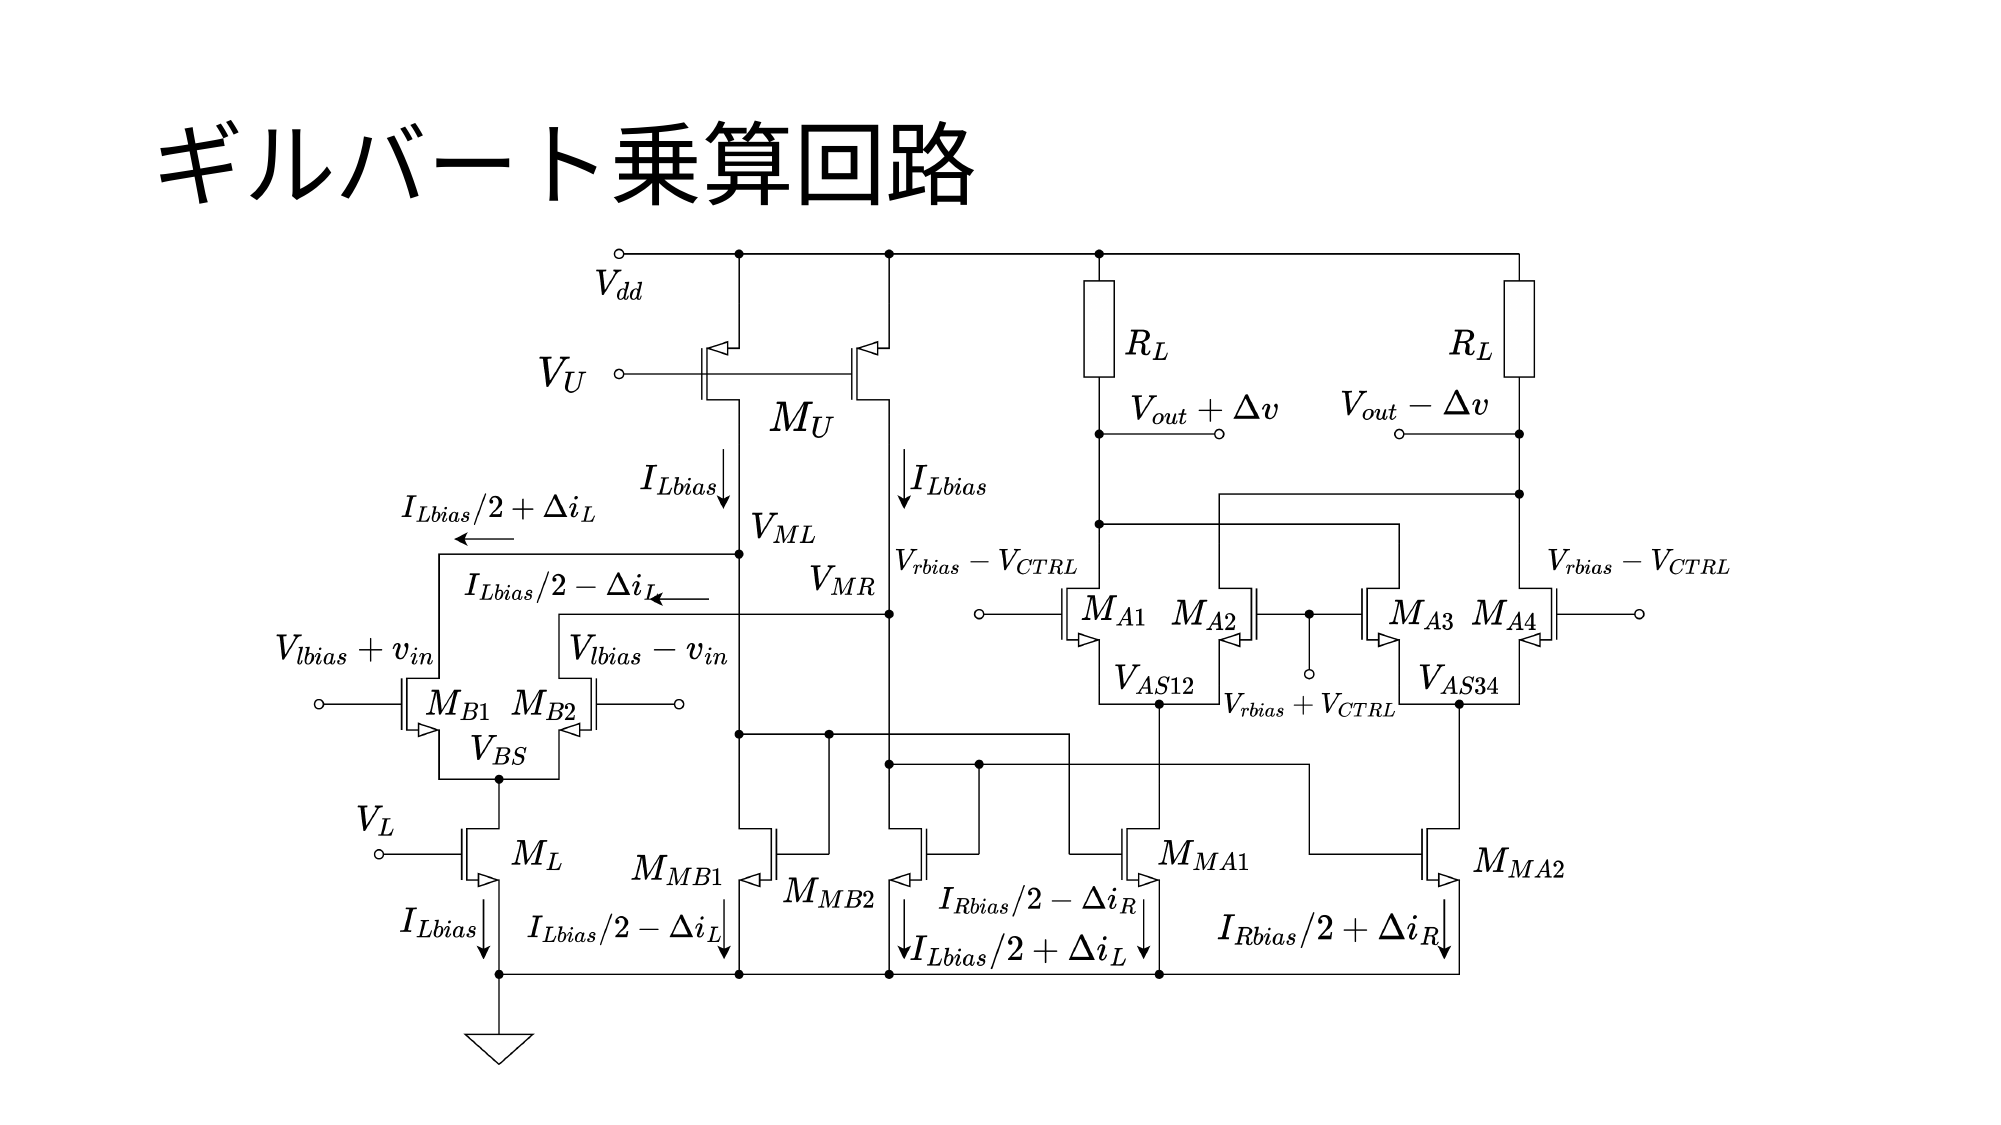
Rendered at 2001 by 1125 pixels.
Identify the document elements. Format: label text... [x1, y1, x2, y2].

picture [219, 238, 1781, 1066]
title ギルバート乗算回路 [137, 59, 1863, 278]
